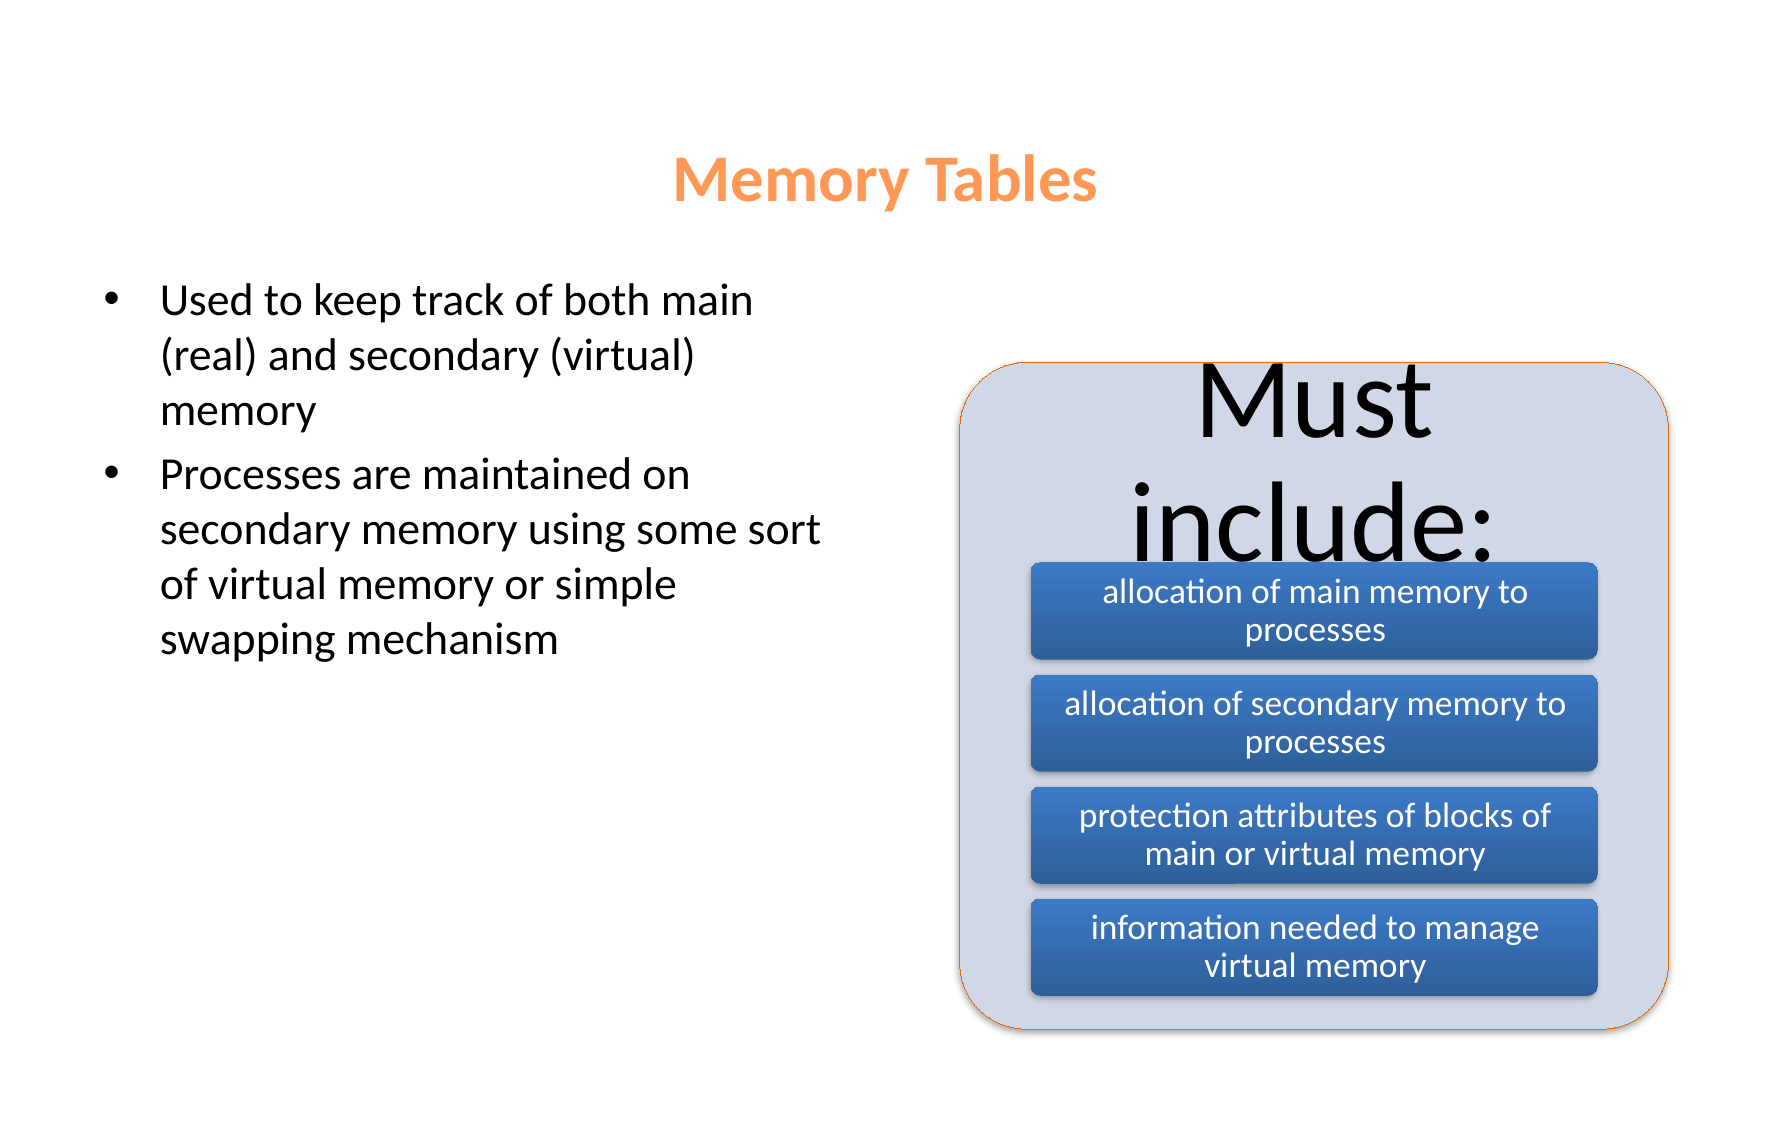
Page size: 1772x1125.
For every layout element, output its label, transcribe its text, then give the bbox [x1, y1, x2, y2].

title Memory Tables [127, 74, 1644, 275]
list Used to keep track of both main (real) and secondary (virtual) memory Processes are maintained on secondary memory using some sort of virtual memory or simple swapping mechanism [88, 262, 872, 1005]
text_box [959, 362, 1669, 1030]
